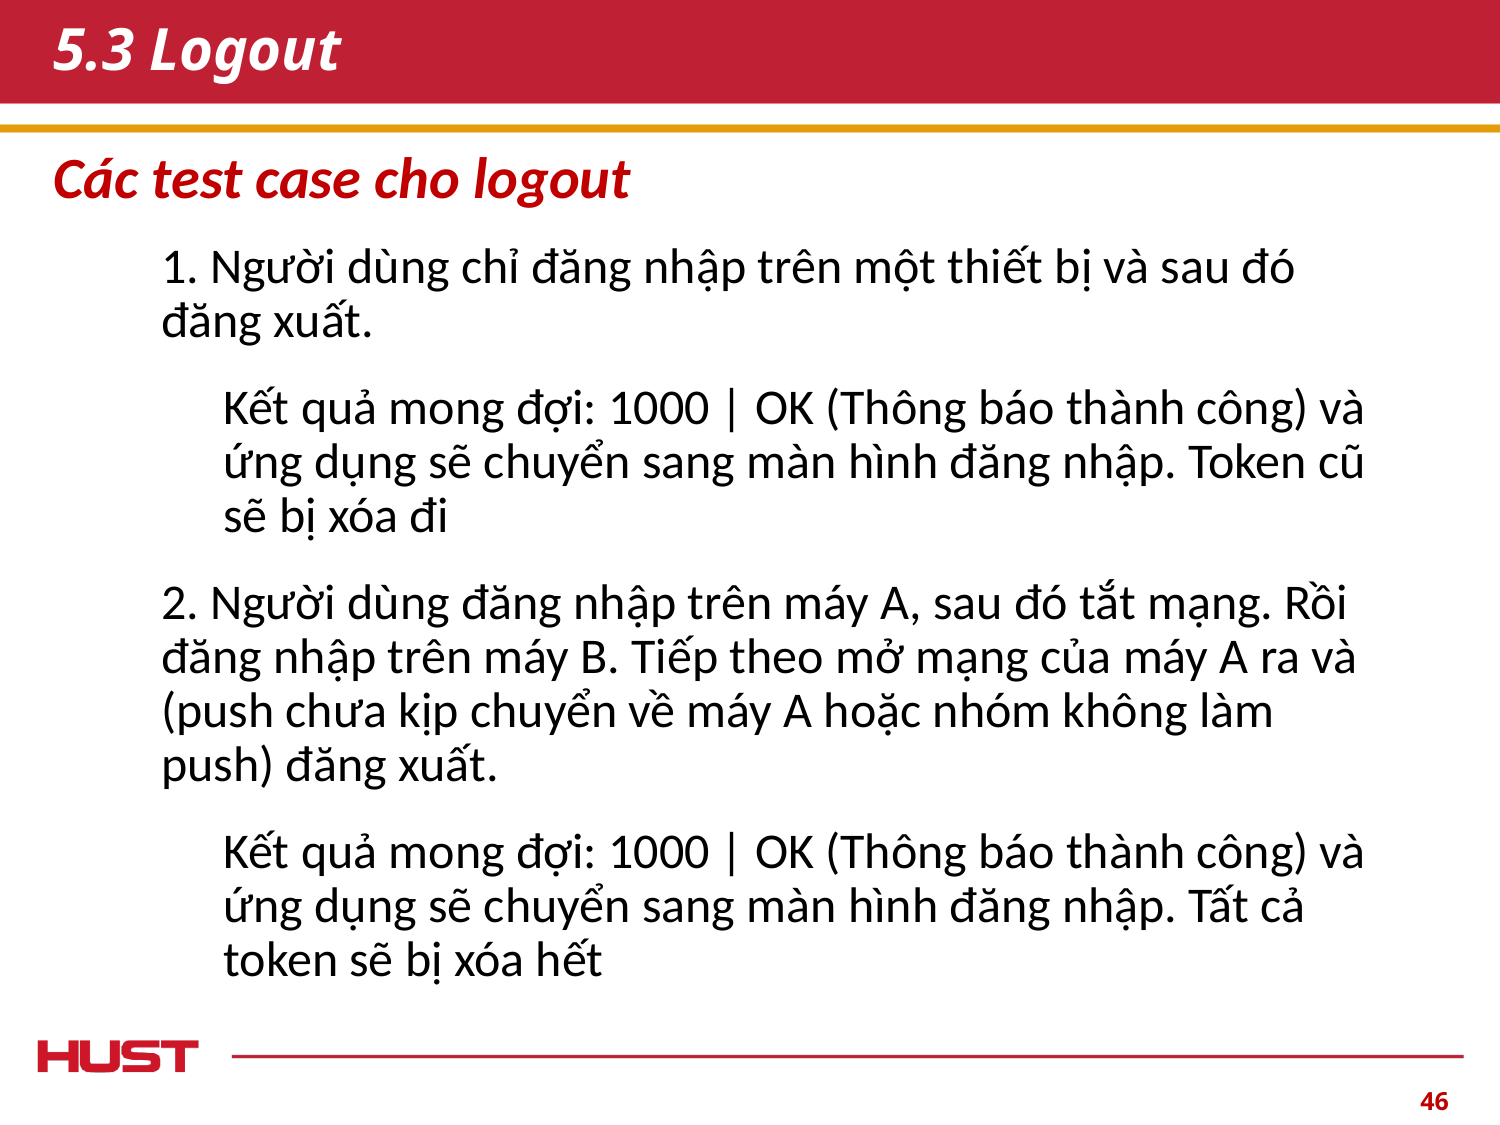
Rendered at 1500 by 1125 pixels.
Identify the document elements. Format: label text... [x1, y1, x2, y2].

text_box Các test case cho logout [38, 133, 753, 227]
picture [0, 0, 1500, 1125]
text_box 1. Người dùng chỉ đăng nhập trên một thiết bị và sau đó đăng xuất. Kết quả mong đợi: 1000 | OK (Thông báo thành công) và ứng dụng sẽ chuyển sang màn hình đăng nhập. Token cũ sẽ bị xóa đi 2. Người dùng đăng nhập trên máy A, sau đó tắt mạng. Rồi đăng nhập trên máy B. Tiếp theo mở mạng của máy A ra và (push chưa kịp chuyển về máy A hoặc nhóm không làm push) đăng xuất. Kết quả mong đợi: 1000 | OK (Thông báo thành công) và ứng dụng sẽ chuyển sang màn hình đăng nhập. Tất cả token sẽ bị xóa hết [133, 232, 1414, 995]
slide_number ‹#› [1126, 1078, 1464, 1125]
title 5.3 Logout [38, 12, 1462, 87]
